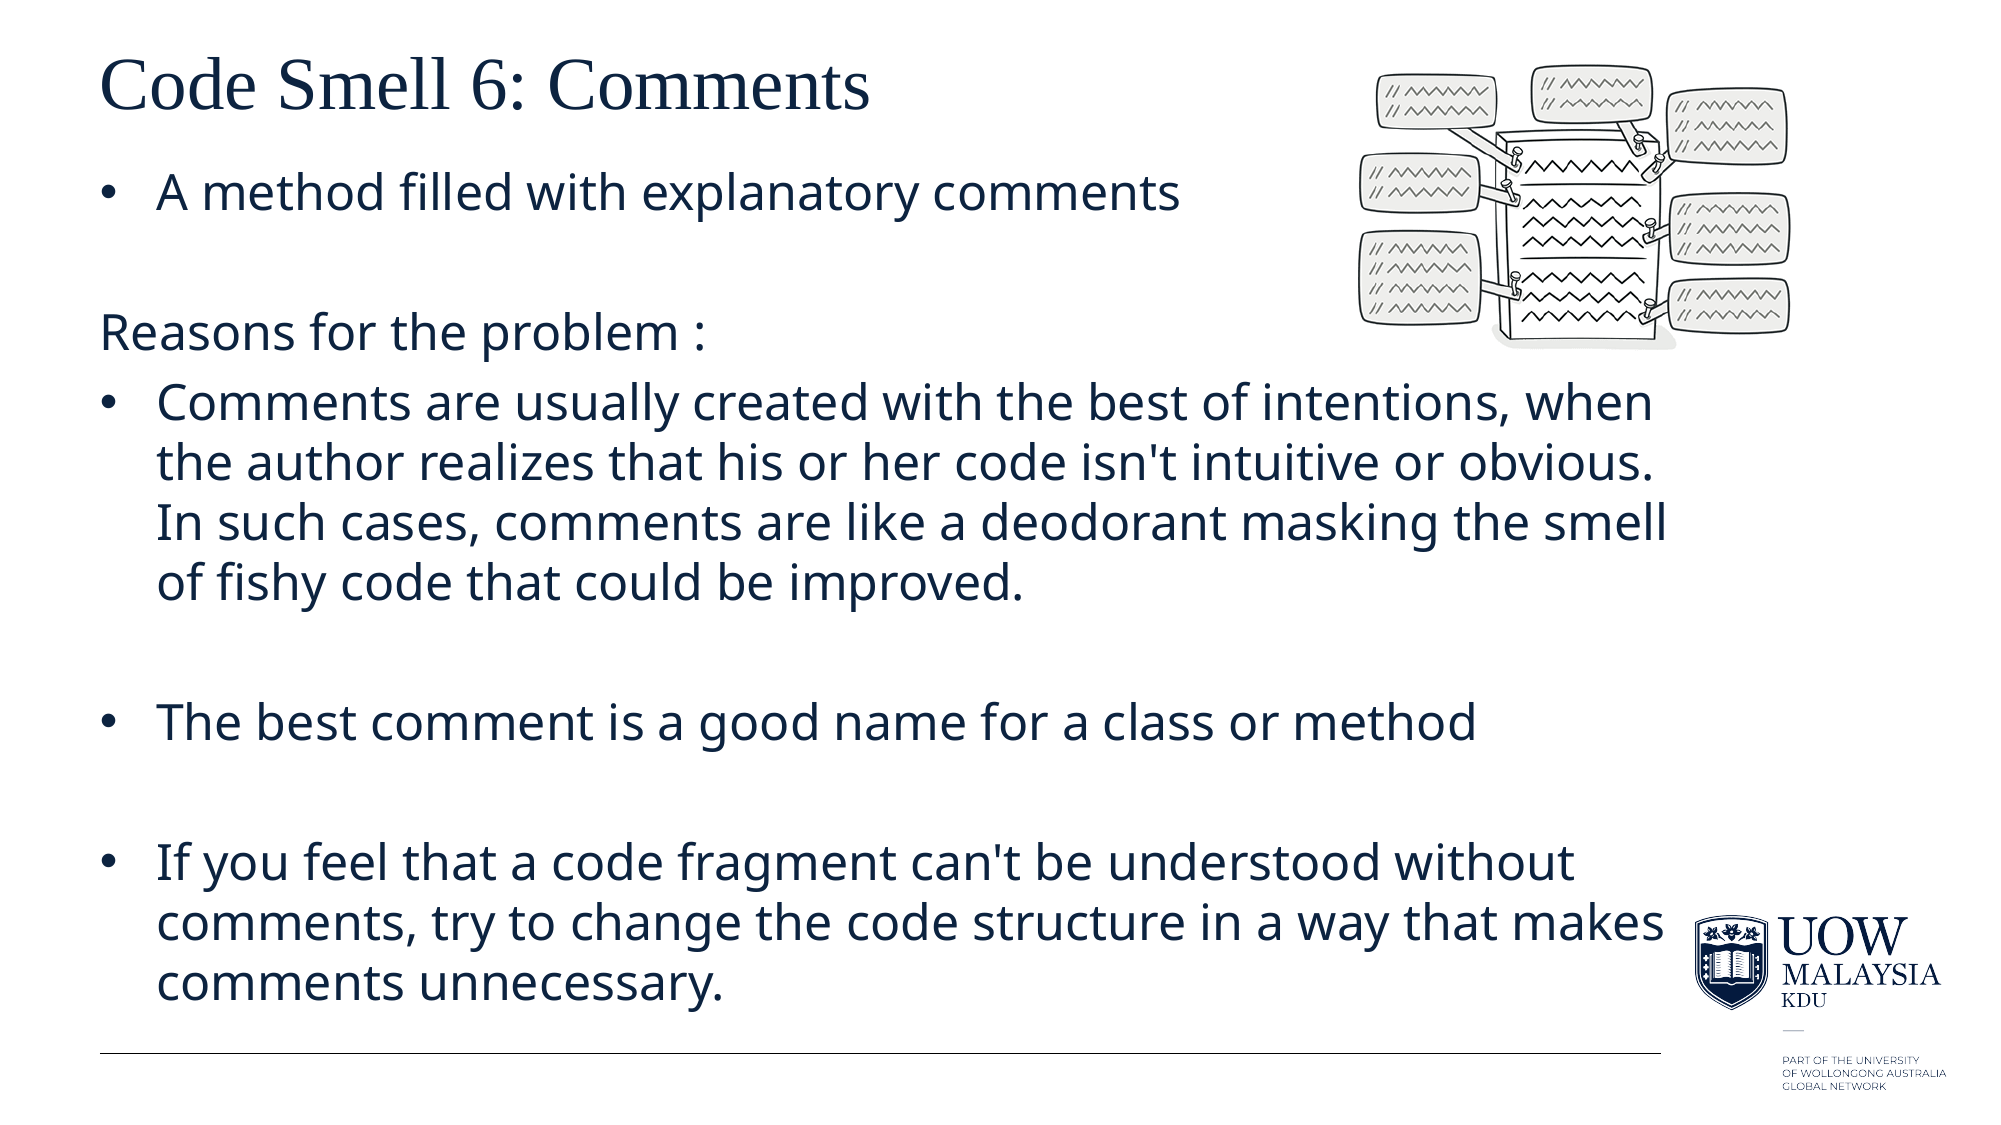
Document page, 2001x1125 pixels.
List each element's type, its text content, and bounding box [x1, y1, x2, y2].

title Code Smell 6: Comments [99, 34, 1661, 160]
picture [1351, 50, 1806, 365]
picture [1695, 915, 1947, 1091]
list A method filled with explanatory comments Reasons for the problem : Comments are usually created with the best of intentions, when the author realizes that his or her code isn't intuitive or obvious. In such cases, comments are like a deodorant masking the smell of fishy code that could be improved. The best comment is a good name for a class or method If you feel that a code fragment can't be understood without comments, try to change the code structure in a way that makes comments unnecessary. [99, 160, 1694, 938]
